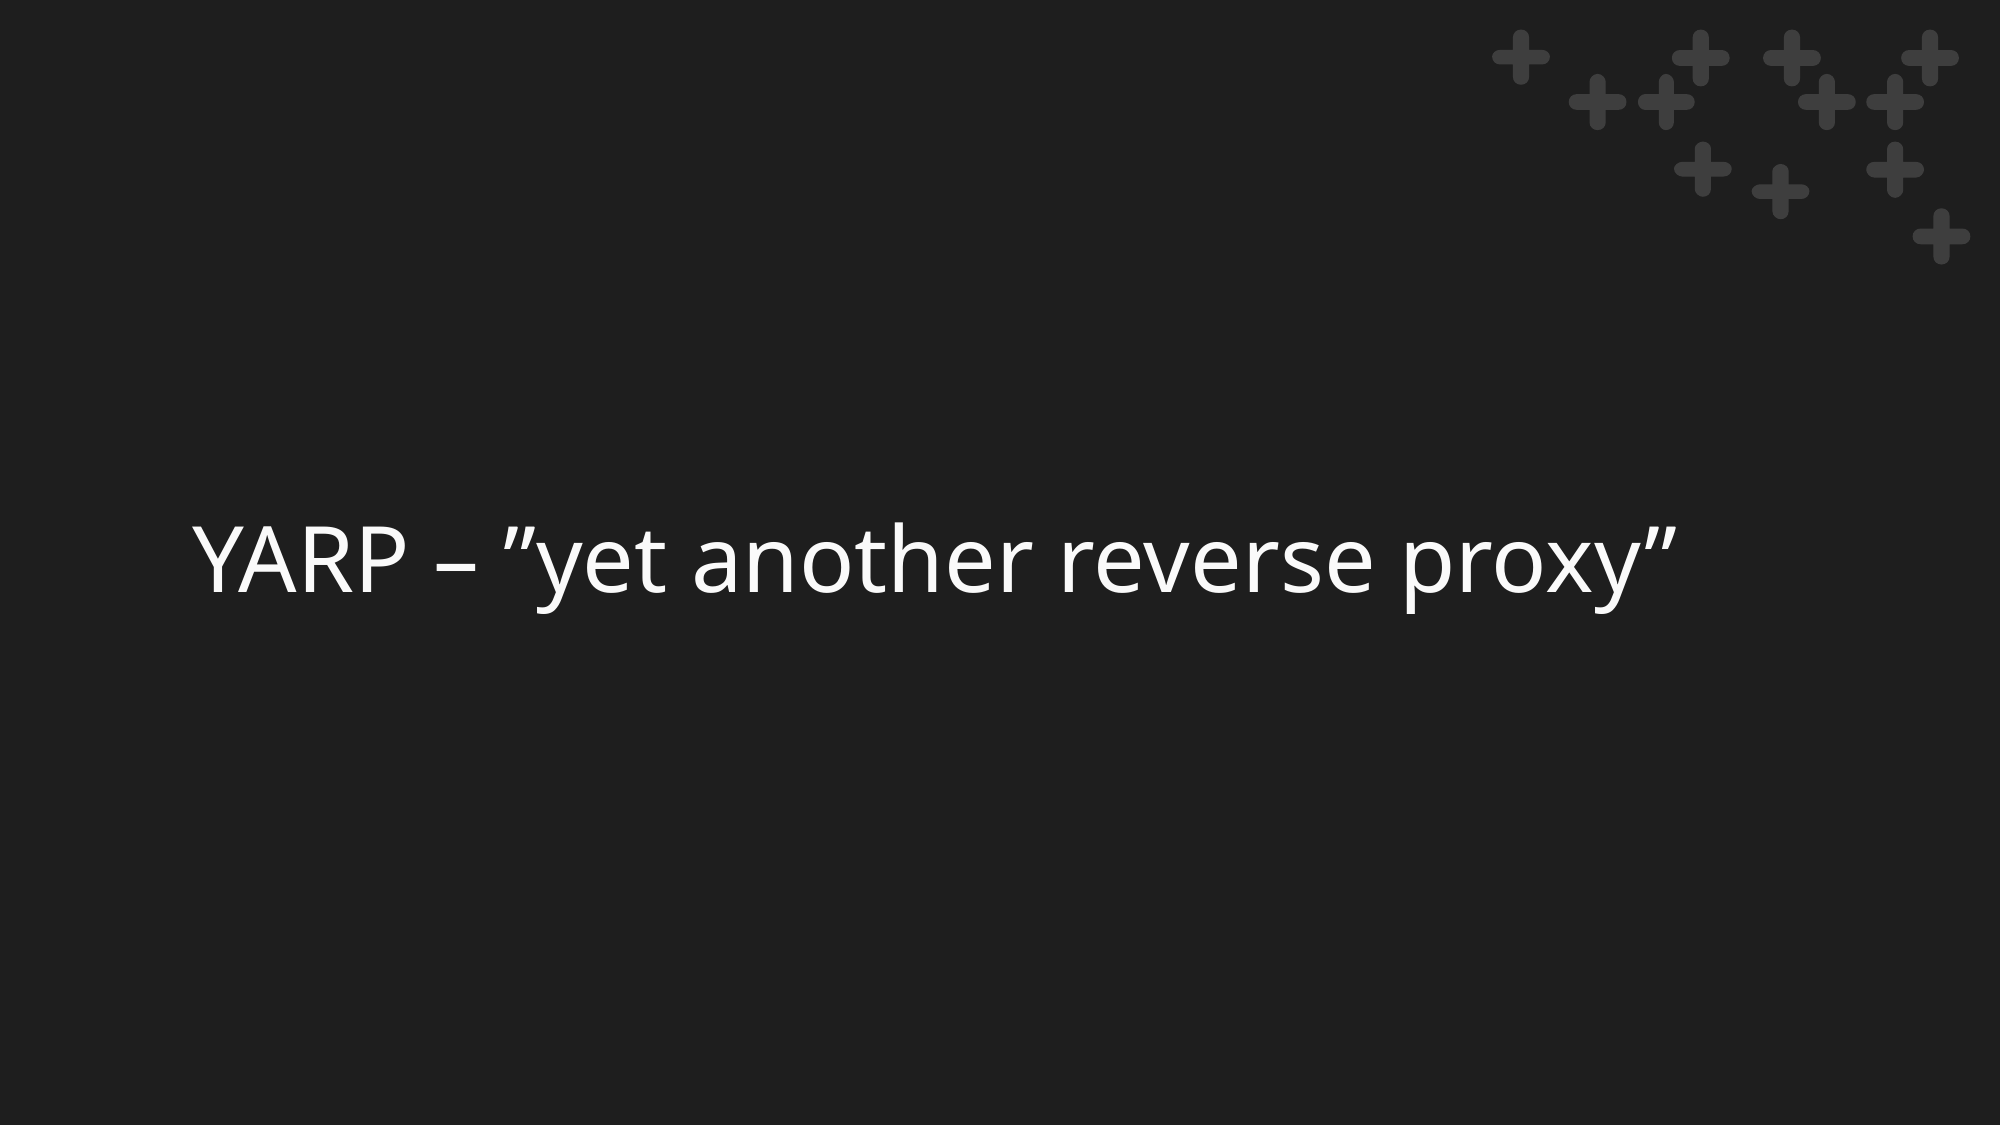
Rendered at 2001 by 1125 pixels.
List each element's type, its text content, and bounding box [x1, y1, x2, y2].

title YARP – ”yet another reverse proxy” [192, 453, 1918, 672]
